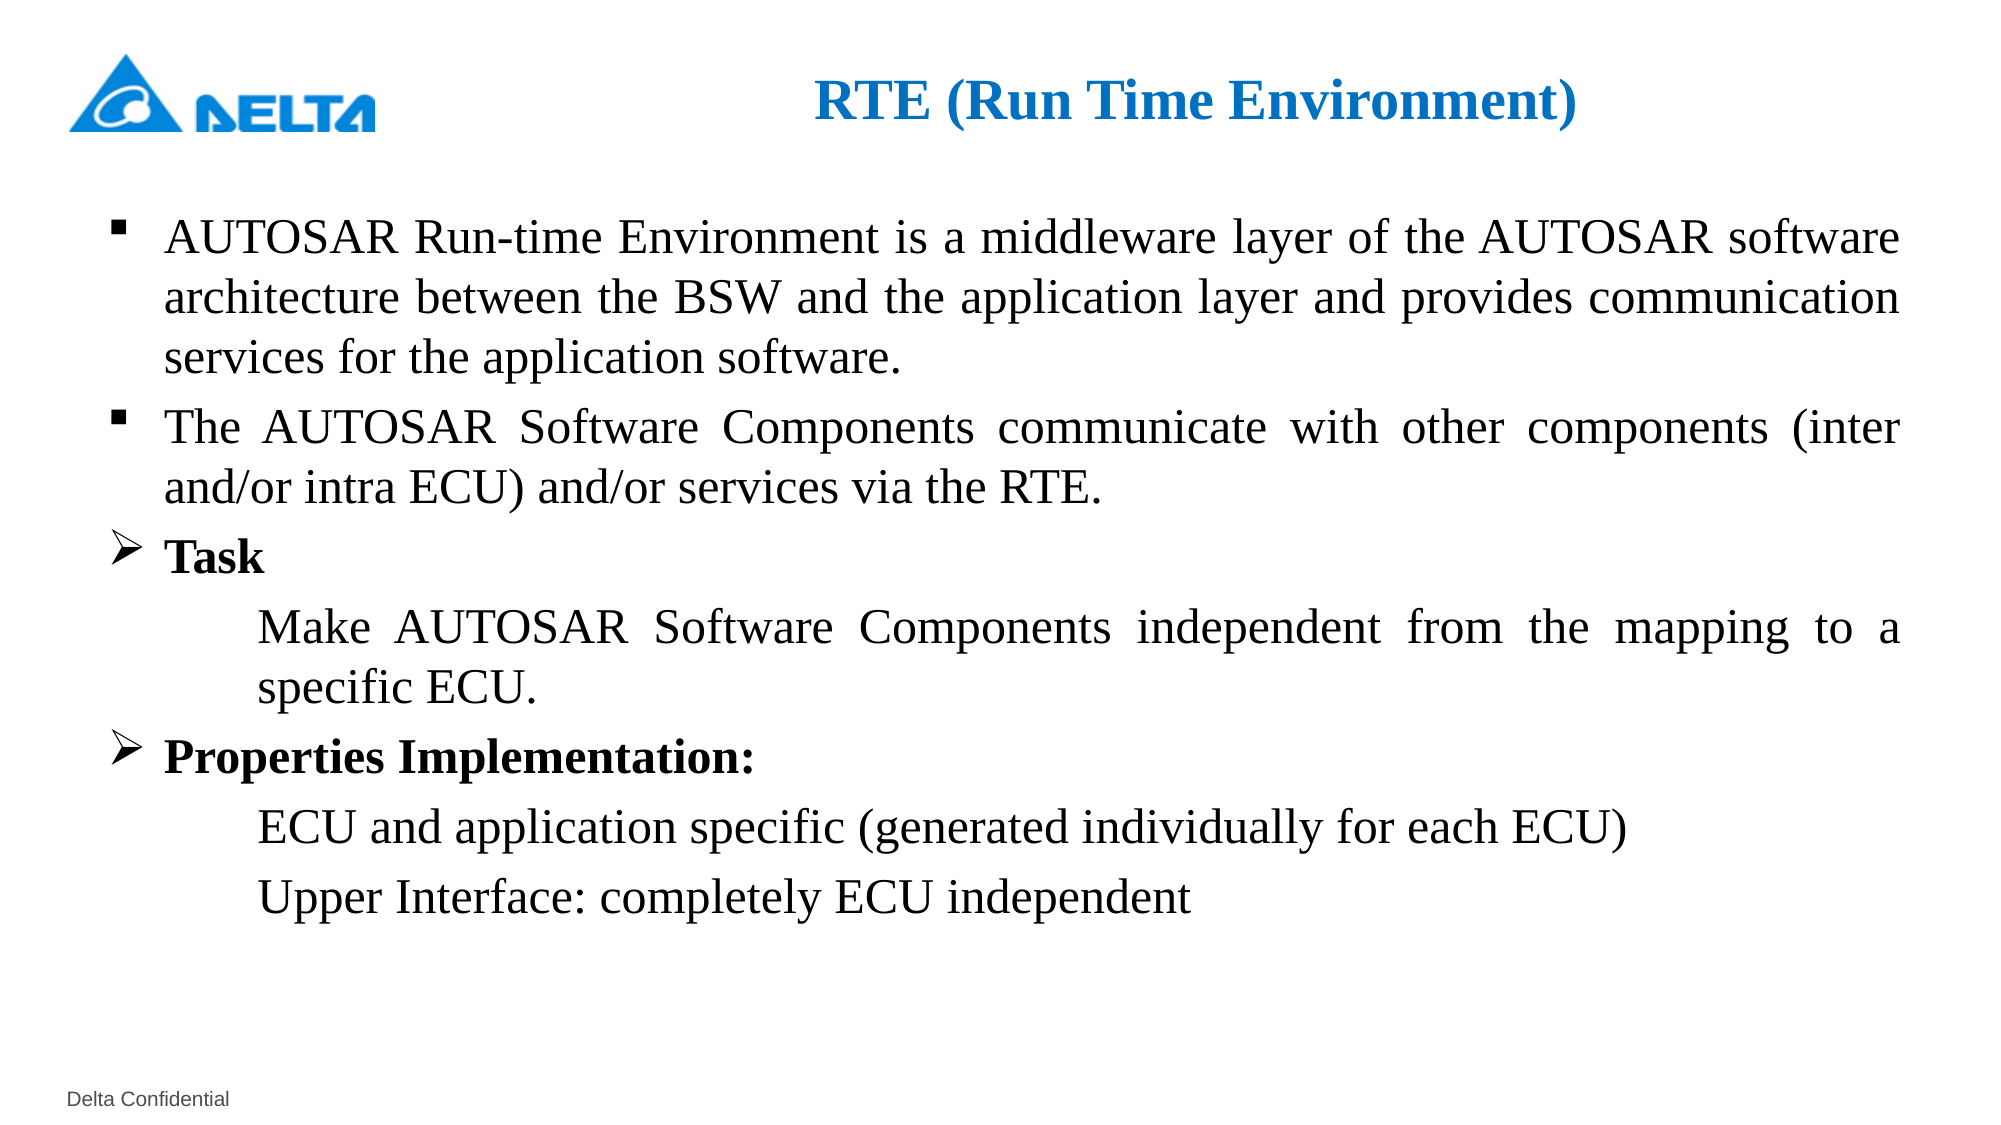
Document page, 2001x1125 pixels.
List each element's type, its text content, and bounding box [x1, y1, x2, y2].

title RTE (Run Time Environment) [447, 53, 1945, 173]
picture [69, 54, 375, 132]
list AUTOSAR Run-time Environment is a middleware layer of the AUTOSAR software architecture between the BSW and the application layer and provides communication services for the application software. The AUTOSAR Software Components communicate with other components (inter and/or intra ECU) and/or services via the RTE. Task Make AUTOSAR Software Components independent from the mapping to a specific ECU. Properties Implementation: ECU and application specific (generated individually for each ECU) Upper Interface: completely ECU independent [92, 196, 1917, 1012]
